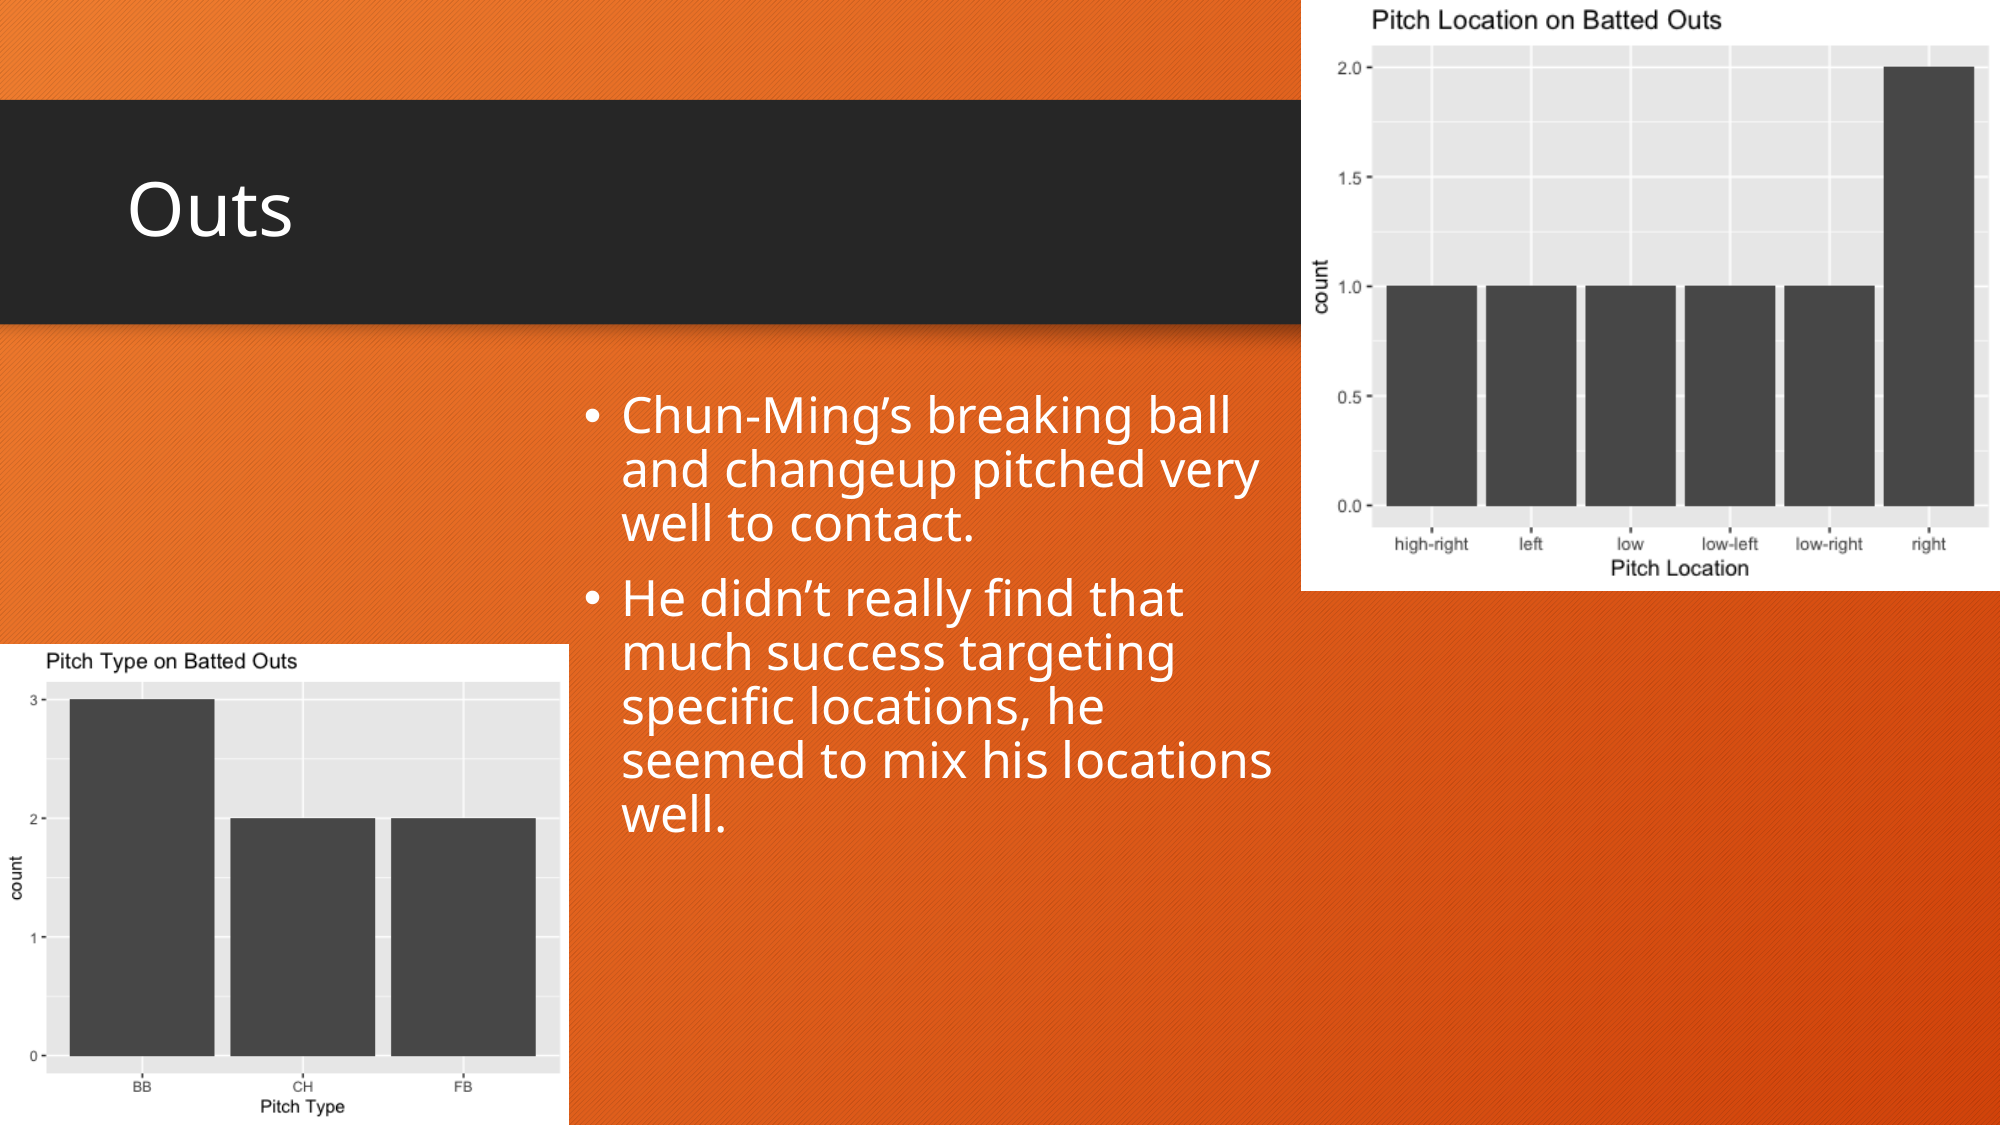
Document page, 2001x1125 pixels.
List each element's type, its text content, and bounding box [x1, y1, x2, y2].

picture [0, 643, 570, 1125]
title Outs [111, 123, 1300, 301]
list Chun-Ming’s breaking ball and changeup pitched very well to contact. He didn’t really find that much success targeting specific locations, he seemed to mix his locations well. [569, 383, 1302, 974]
picture [0, 0, 2000, 591]
